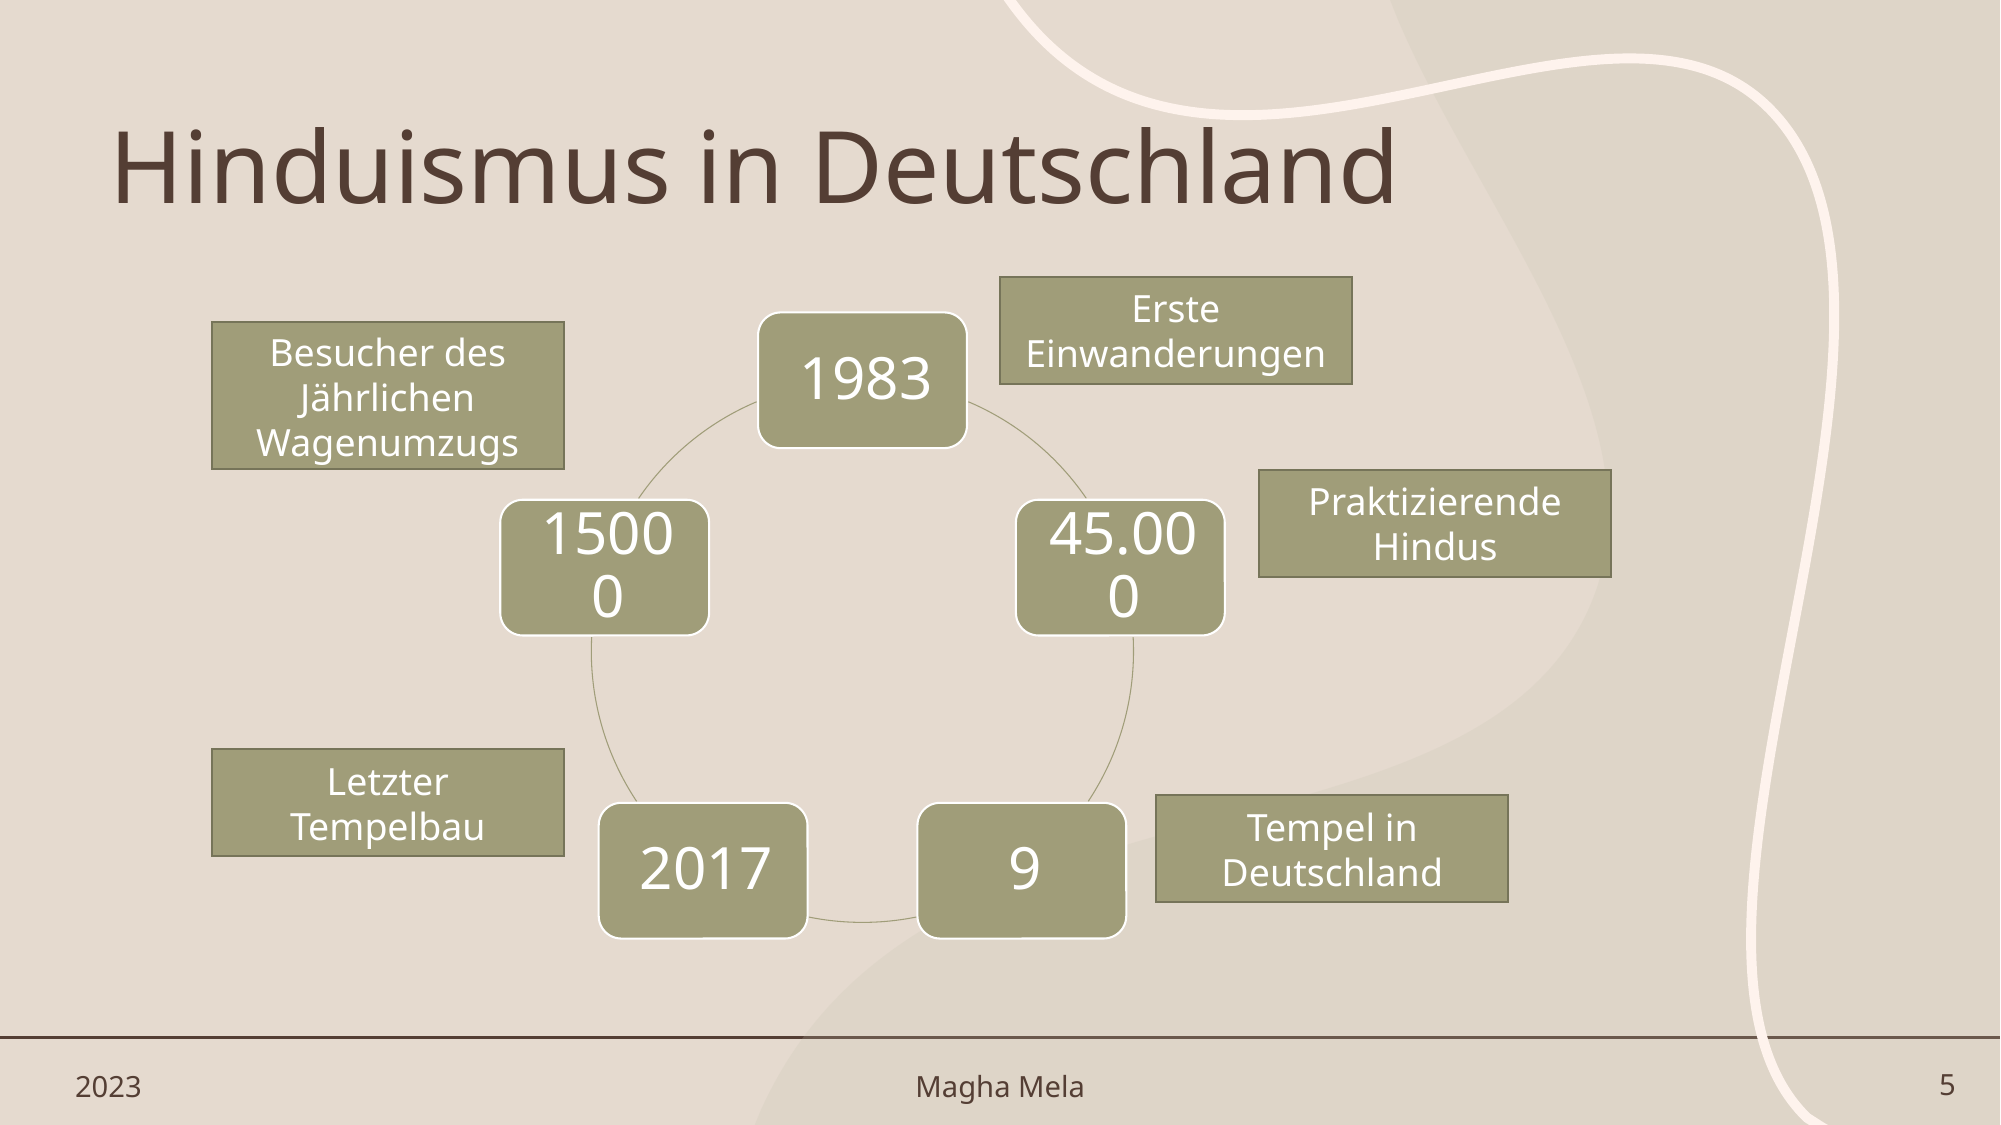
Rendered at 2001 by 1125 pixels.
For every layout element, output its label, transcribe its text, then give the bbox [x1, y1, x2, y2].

footer Magha Mela [718, 1060, 1283, 1112]
slide_number 2023 [60, 1060, 222, 1112]
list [94, 311, 1631, 948]
title Hinduismus in Deutschland [94, 115, 1820, 227]
text_box Erste Einwanderungen [999, 276, 1353, 311]
slide_number 5 [1808, 1060, 1971, 1112]
